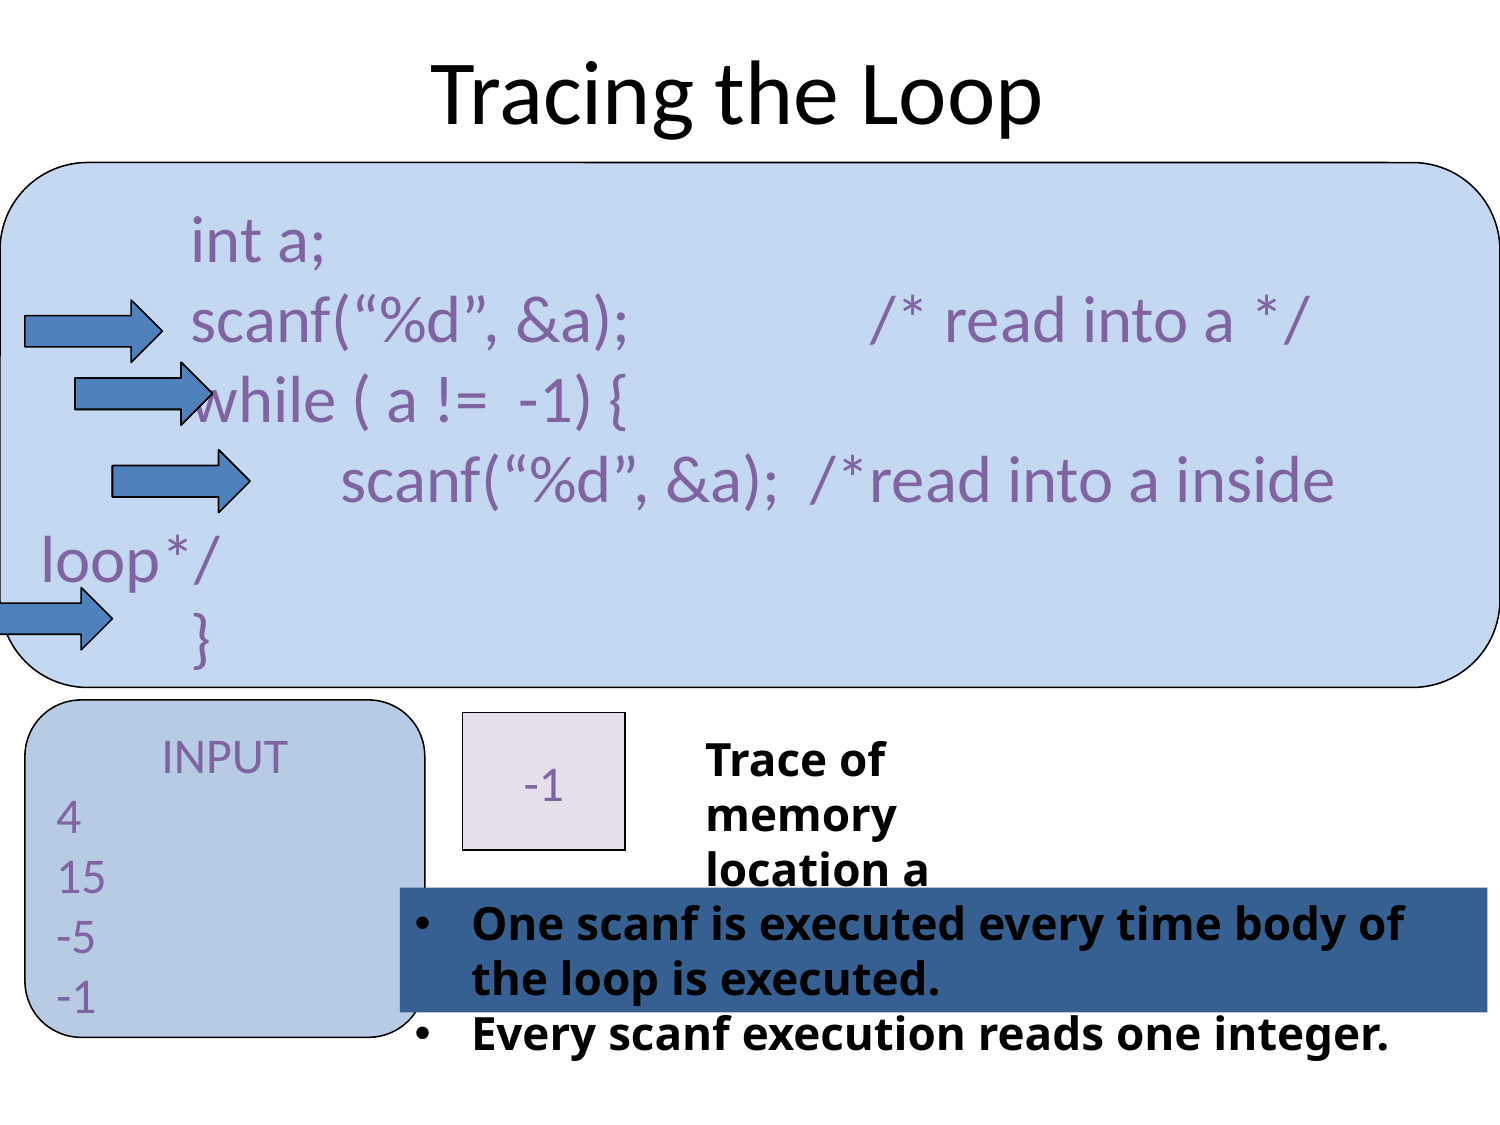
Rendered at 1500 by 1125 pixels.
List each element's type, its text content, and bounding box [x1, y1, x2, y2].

text_box [112, 450, 250, 513]
text_box -1 [462, 712, 625, 850]
text_box Trace of memory location a [690, 723, 982, 848]
text_box INPUT 4 15 -5 -1 [24, 699, 425, 1038]
text_box int a; scanf(“%d”, &a); /* read into a */ while ( a != -1) { scanf(“%d”, &a); /*read into a inside loop*/ } [0, 162, 1500, 688]
title Tracing the Loop [99, 12, 1375, 162]
text_box One scanf is executed every time body of the loop is executed. Every scanf execution reads one integer. [399, 887, 1488, 1013]
text_box [0, 587, 113, 650]
text_box [75, 362, 213, 425]
text_box [24, 299, 163, 363]
